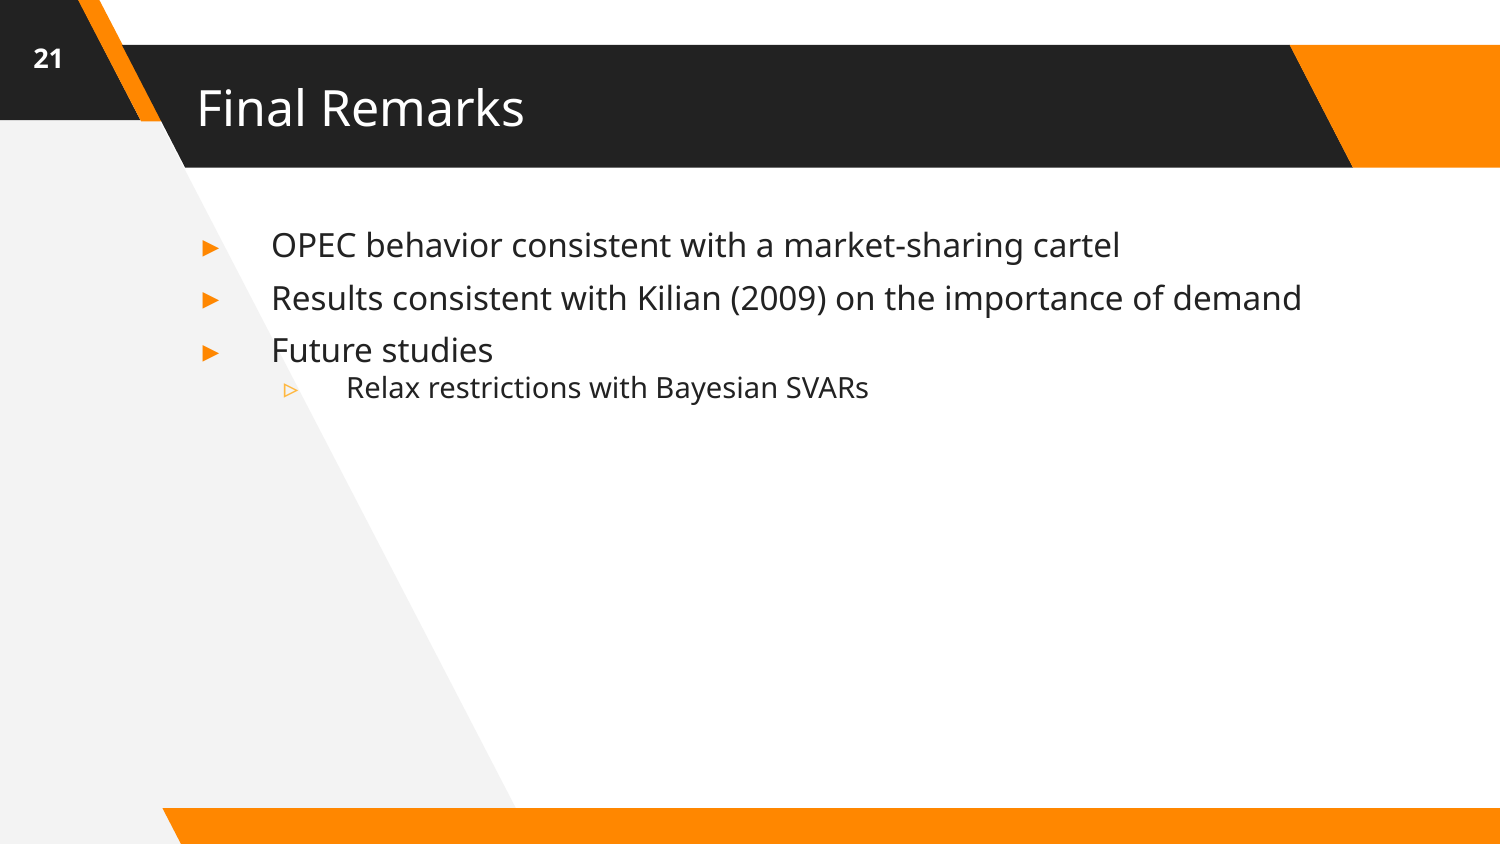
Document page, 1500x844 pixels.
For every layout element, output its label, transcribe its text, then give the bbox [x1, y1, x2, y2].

slide_number 21 [0, 0, 98, 121]
title Final Remarks [181, 45, 1285, 169]
list OPEC behavior consistent with a market-sharing cartel Results consistent with Kilian (2009) on the importance of demand Future studies Relax restrictions with Bayesian SVARs [181, 209, 1425, 808]
